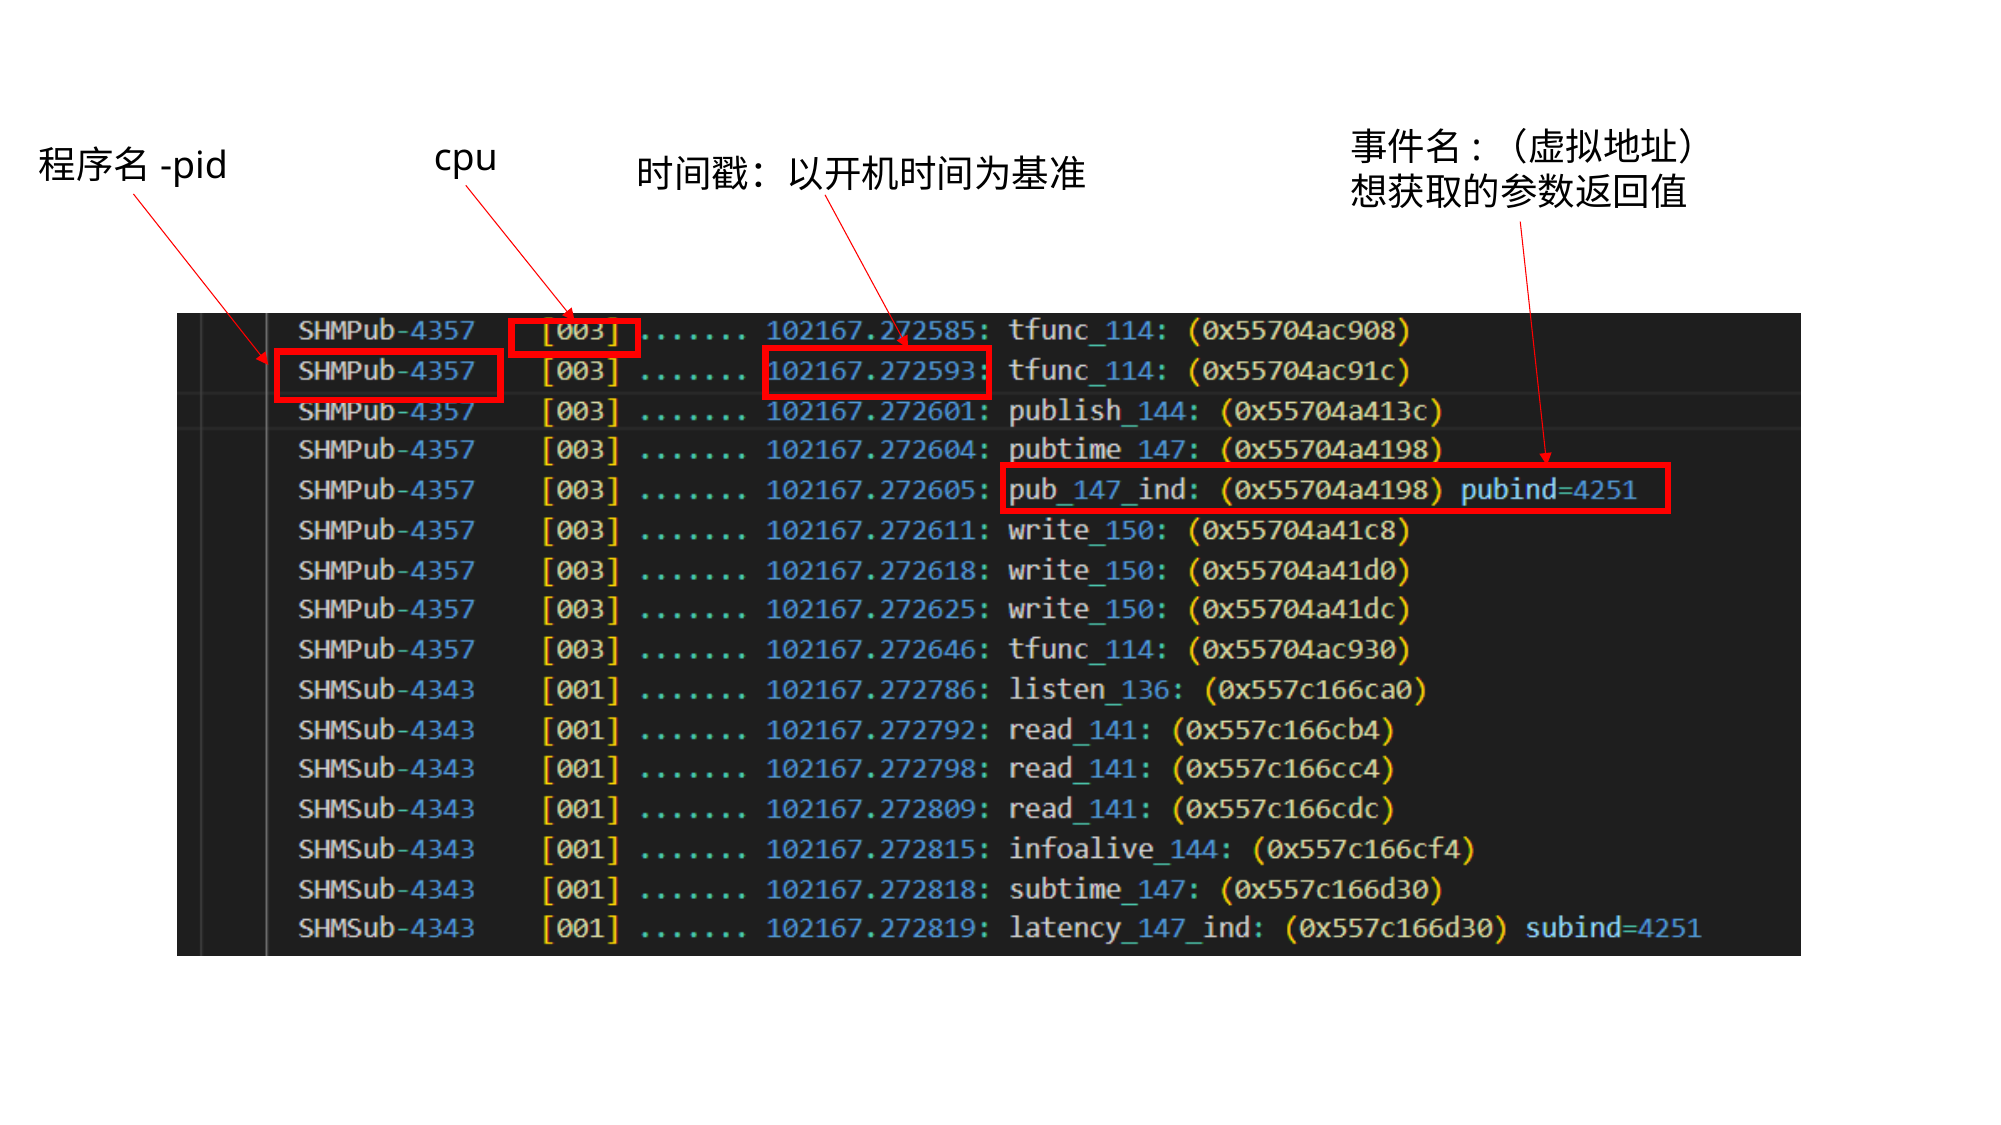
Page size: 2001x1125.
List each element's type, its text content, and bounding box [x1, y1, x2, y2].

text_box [1520, 221, 1547, 466]
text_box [824, 194, 908, 349]
text_box 程序名-pid [24, 134, 243, 194]
text_box 事件名:（虚拟地址） 想获取的参数返回值 [1335, 115, 1883, 221]
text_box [465, 186, 575, 321]
text_box 时间戳：以开机时间为基准 [622, 142, 1102, 203]
picture [177, 313, 1801, 956]
text_box cpu [418, 125, 513, 186]
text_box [133, 194, 269, 365]
